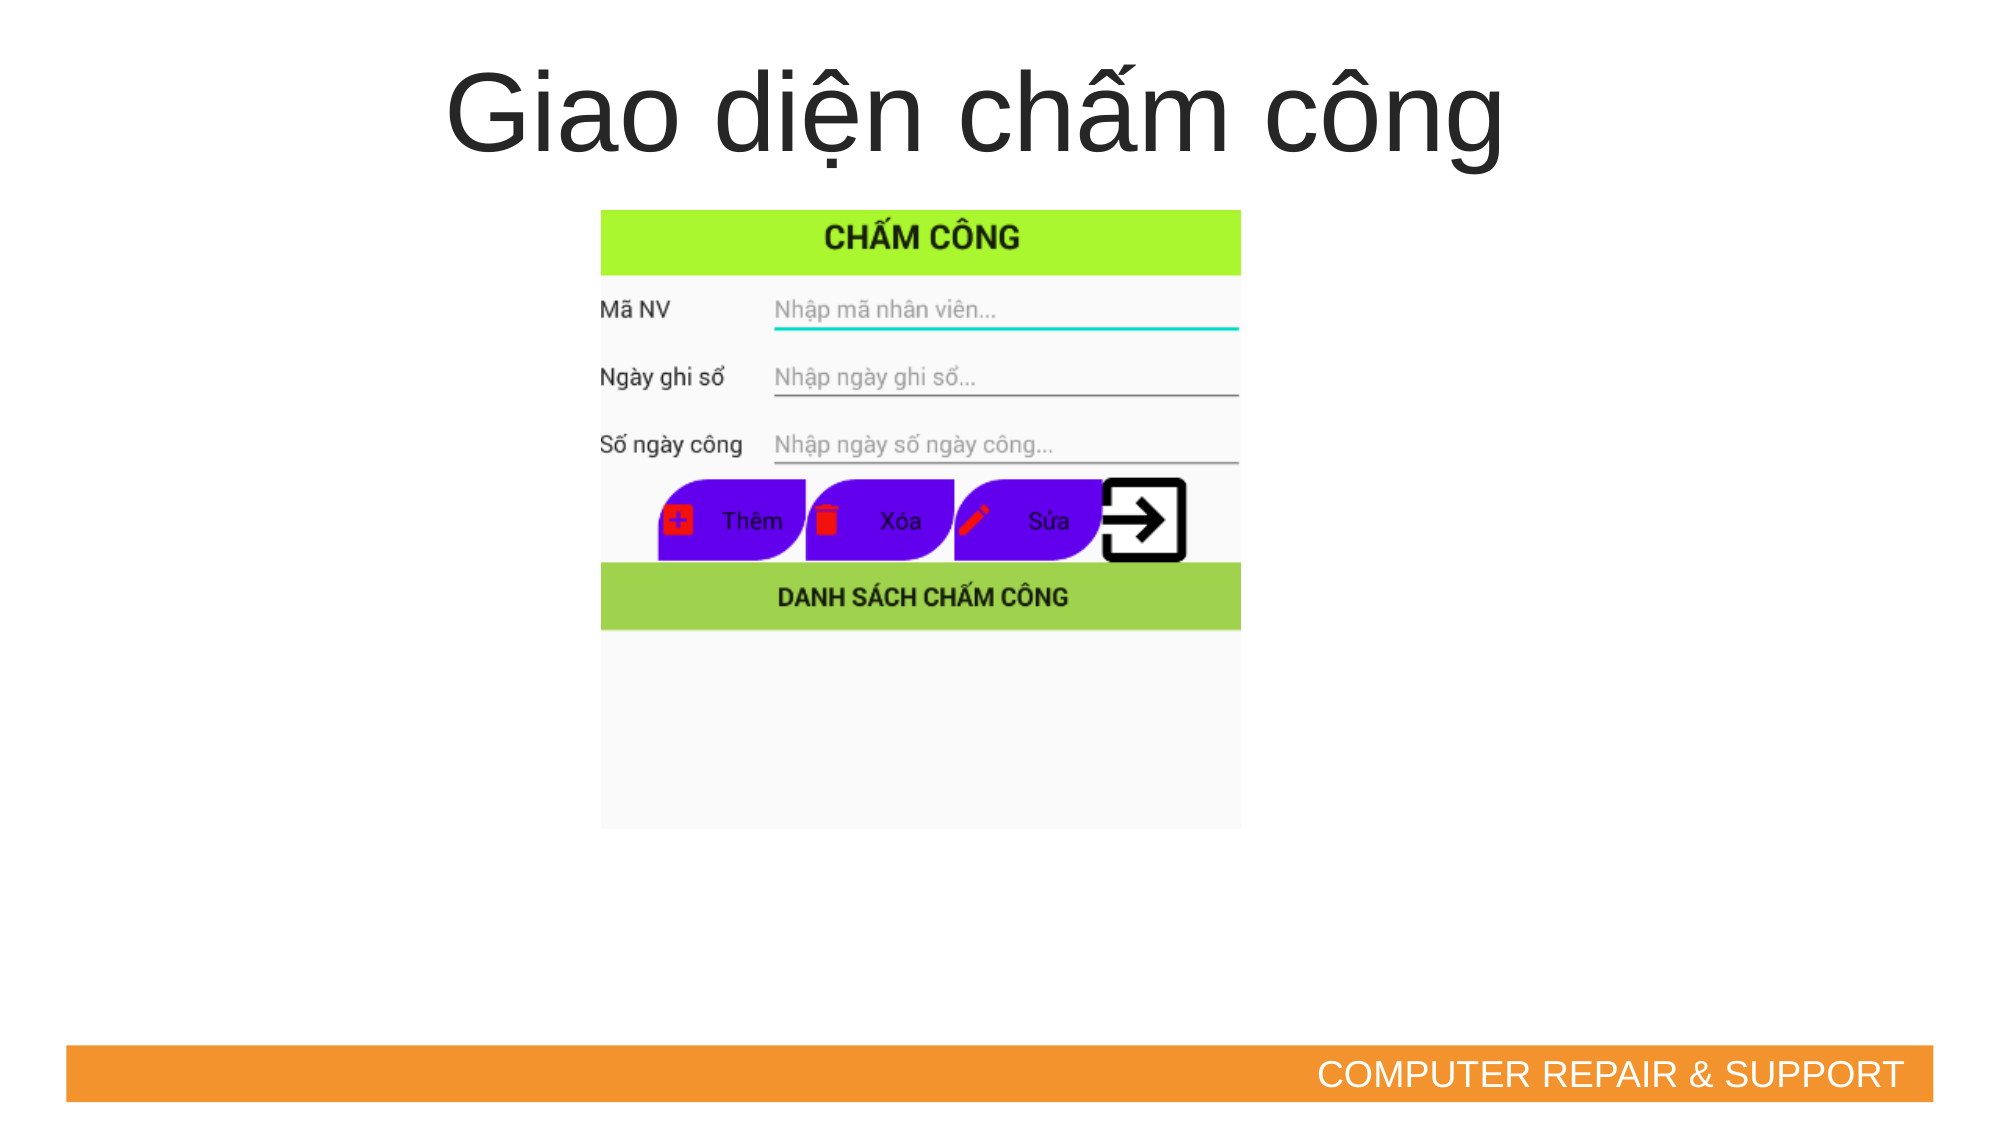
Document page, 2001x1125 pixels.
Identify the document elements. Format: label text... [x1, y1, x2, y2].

list Giao diện chấm công [0, 55, 1952, 175]
picture [601, 210, 1241, 829]
